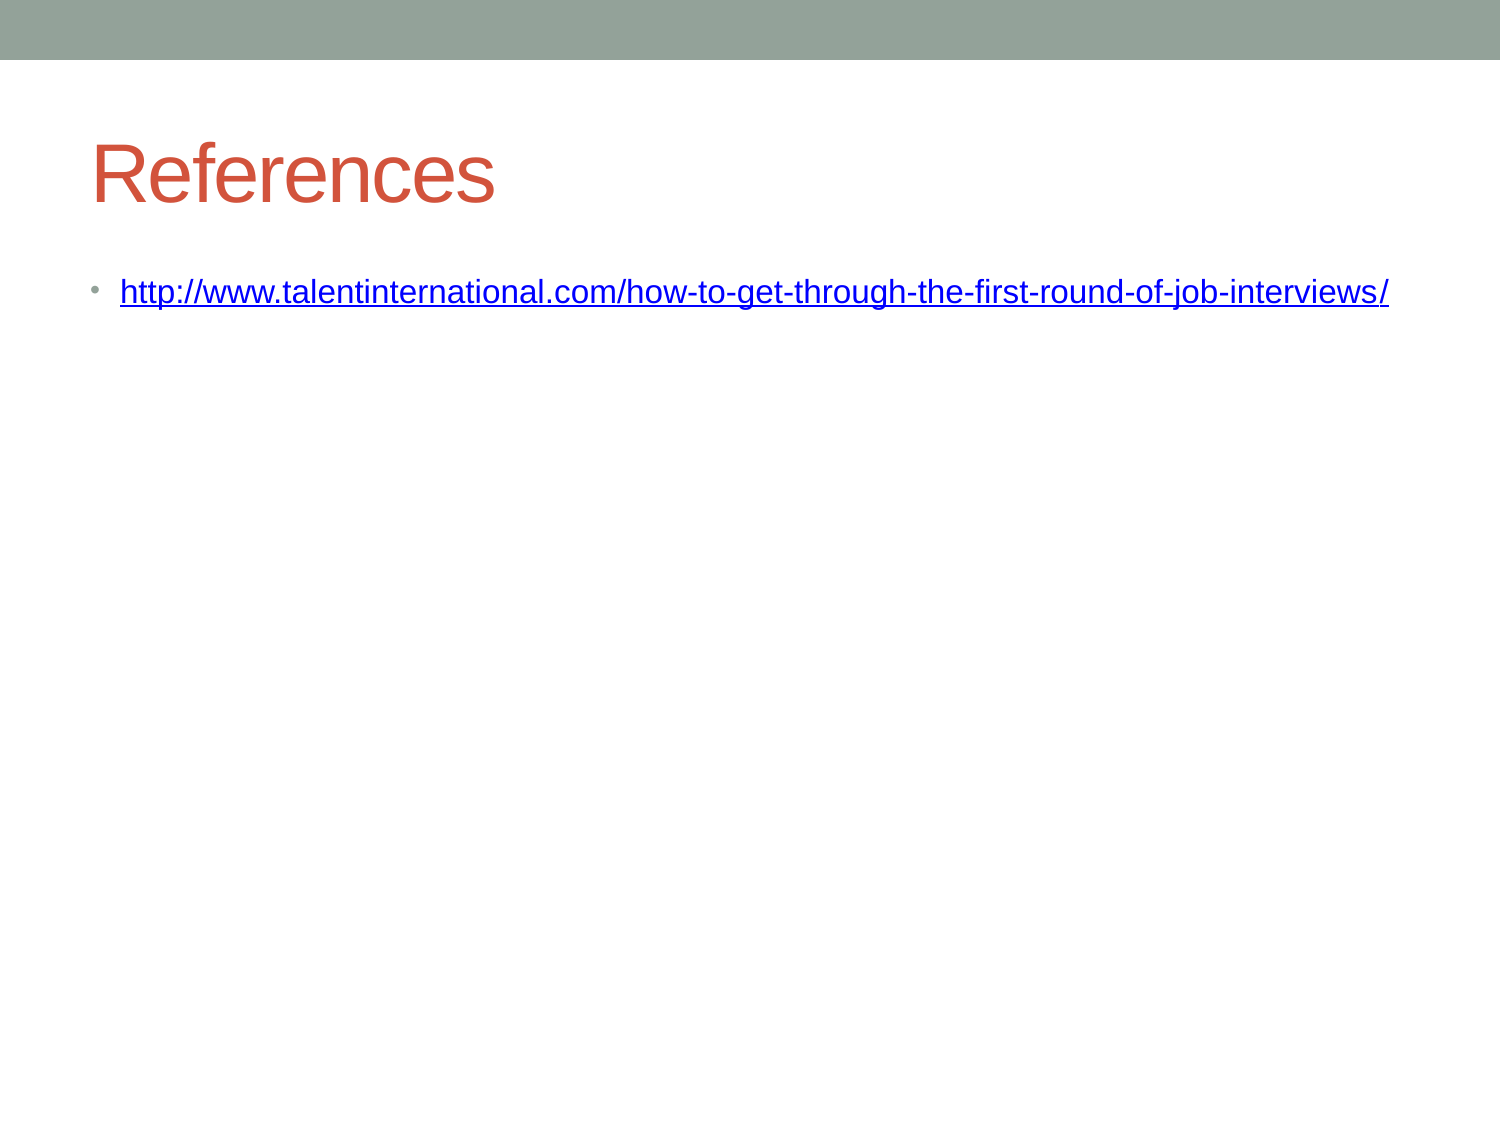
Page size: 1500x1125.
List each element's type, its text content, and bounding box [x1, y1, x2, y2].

list http://www.talentinternational.com/how-to-get-through-the-first-round-of-job-interviews/ [75, 262, 1425, 1063]
title References [75, 87, 1425, 250]
